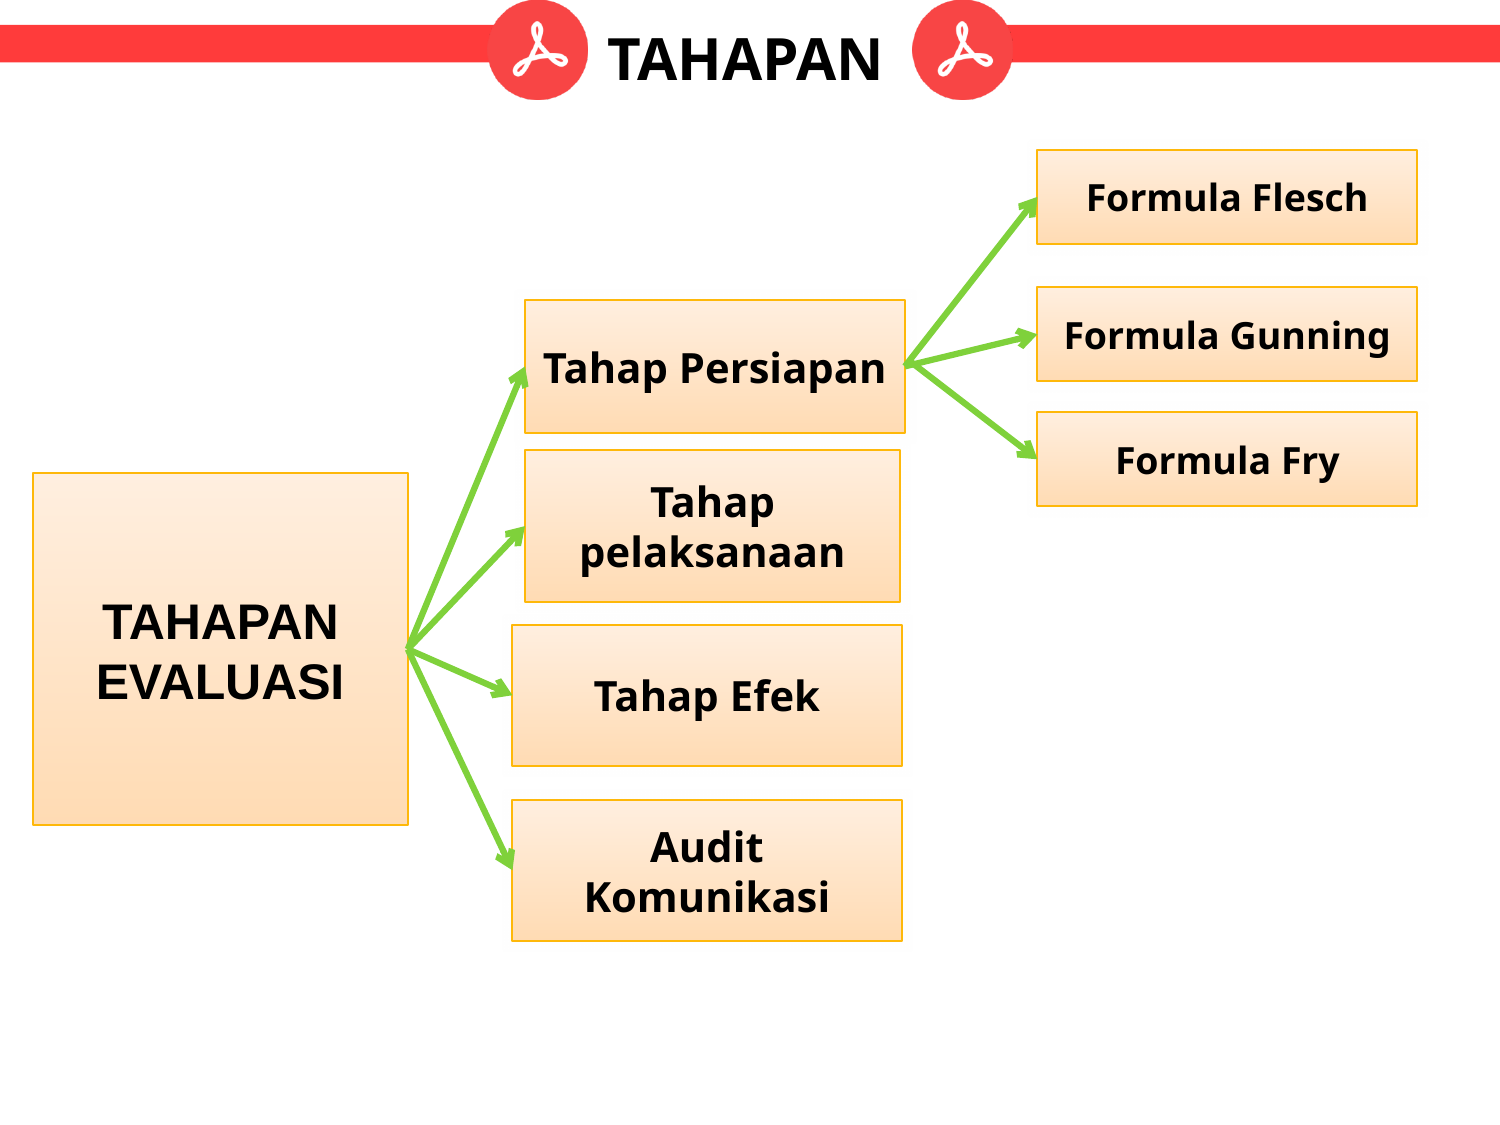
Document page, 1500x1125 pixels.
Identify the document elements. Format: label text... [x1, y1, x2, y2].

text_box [904, 196, 1038, 325]
text_box Tahap Efek [522, 624, 903, 767]
picture [487, 0, 588, 101]
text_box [904, 333, 1038, 367]
text_box Tahap Persiapan [524, 299, 900, 434]
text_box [407, 365, 526, 517]
text_box [0, 23, 479, 64]
text_box Formula Fry [1036, 411, 1418, 507]
text_box Formula Gunning [1047, 286, 1418, 382]
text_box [908, 376, 1038, 460]
picture [912, 0, 1013, 101]
text_box Tahap pelaksanaan [535, 449, 901, 603]
text_box Audit Komunikasi [511, 799, 903, 942]
text_box [1022, 23, 1500, 64]
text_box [407, 525, 526, 650]
text_box TAHAPAN EVALUASI [32, 472, 399, 826]
text_box Formula Flesch [1036, 149, 1418, 245]
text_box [407, 648, 513, 871]
text_box TAHAPAN [597, 14, 899, 99]
